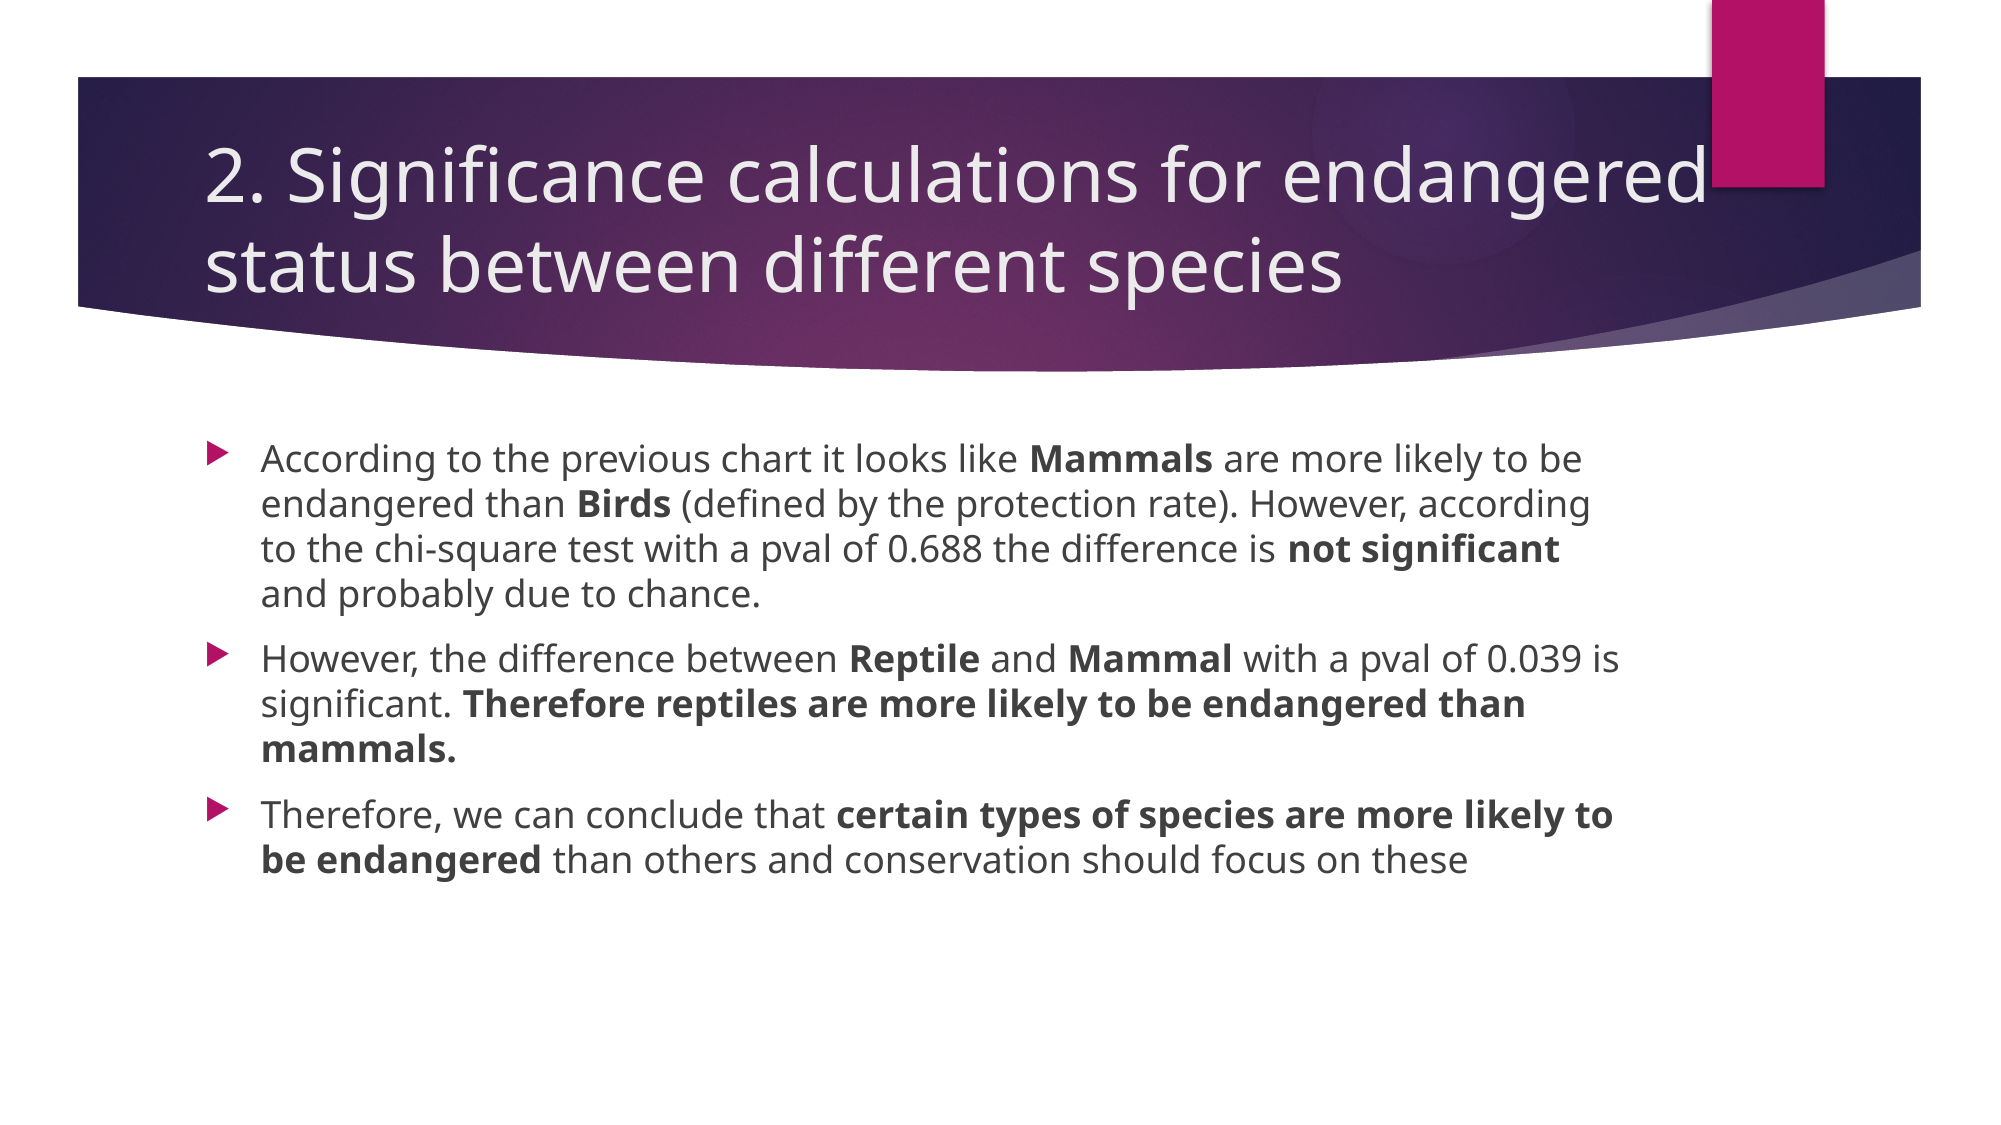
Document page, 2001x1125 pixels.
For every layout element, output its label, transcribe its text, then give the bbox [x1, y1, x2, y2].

title 2. Significance calculations for endangered status between different species [189, 159, 1817, 276]
list According to the previous chart it looks like Mammals are more likely to be endangered than Birds (defined by the protection rate). However, according to the chi-square test with a pval of 0.688 the difference is not significant and probably due to chance. However, the difference between Reptile and Mammal with a pval of 0.039 is significant. Therefore reptiles are more likely to be endangered than mammals. Therefore, we can conclude that certain types of species are more likely to be endangered than others and conservation should focus on these [189, 427, 1638, 988]
